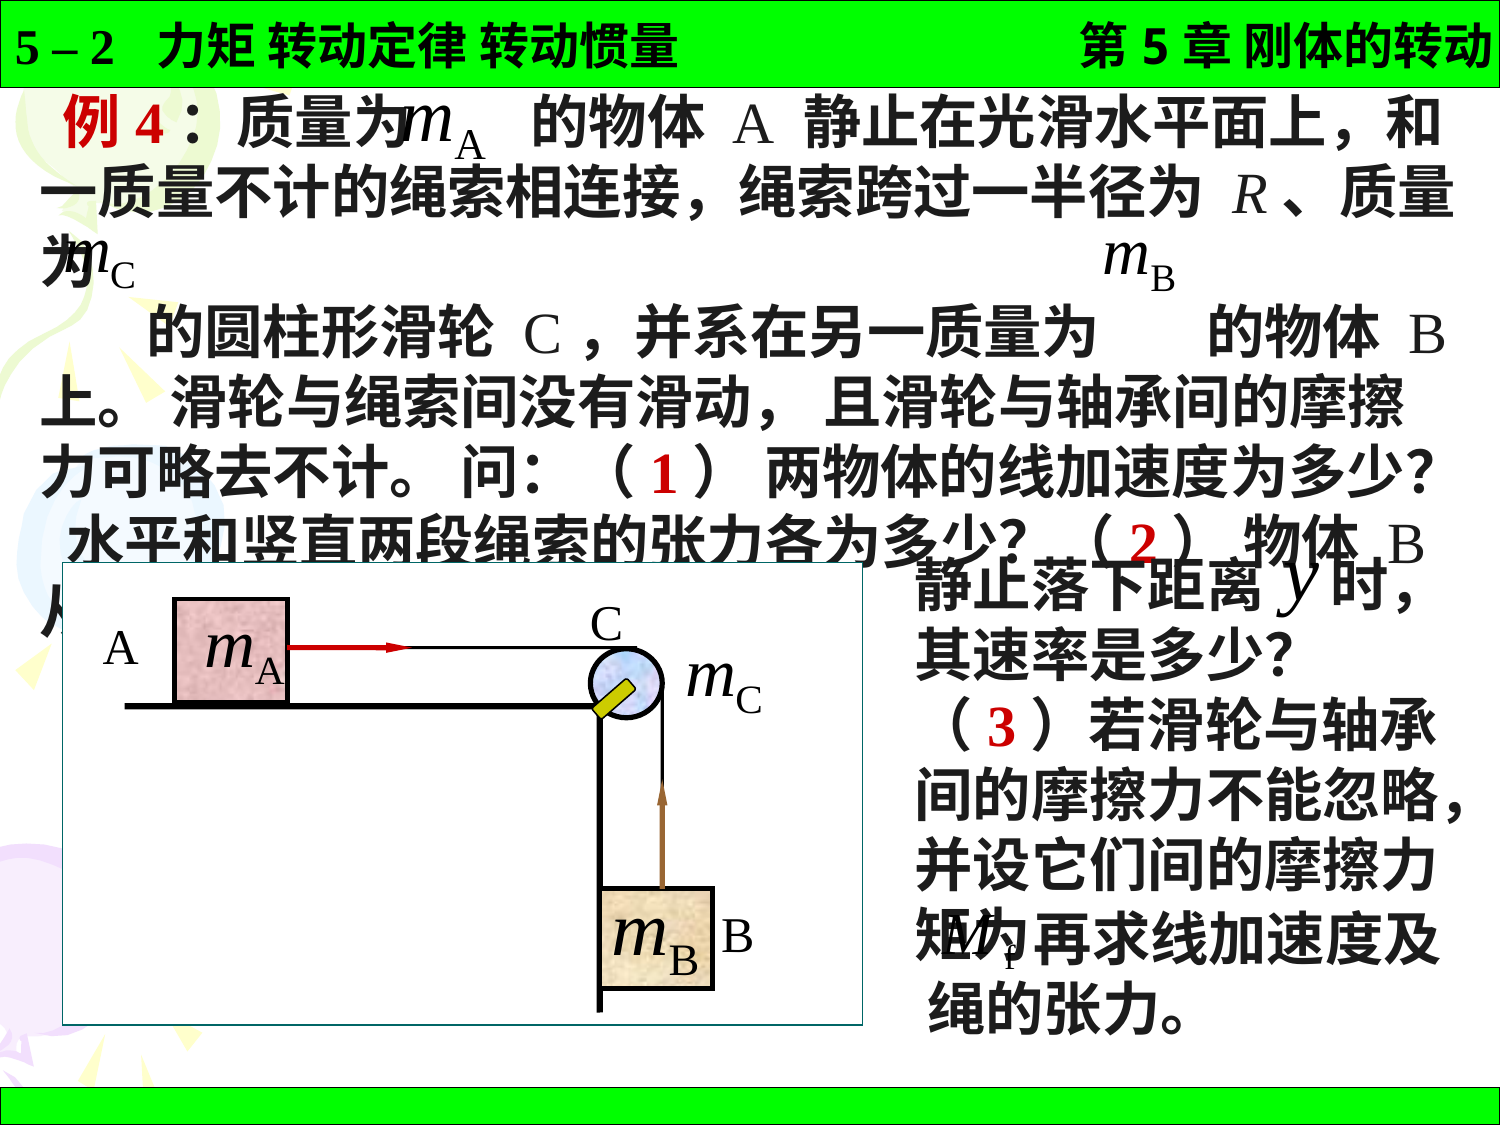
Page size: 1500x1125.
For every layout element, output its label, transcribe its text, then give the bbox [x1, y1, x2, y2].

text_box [937, 902, 1026, 976]
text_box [389, 65, 503, 173]
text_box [359, 534, 466, 560]
text_box 例4：质量为 的物体 A 静止在光滑水平面上，和一质量不计的绳索相连接，绳索跨过一半径为 R、质量为 的圆柱形滑轮 C，并系在另一质量为 的物体 B 上。 滑轮与绳索间没有滑动， 且滑轮与轴承间的摩擦力可略去不计。 问：（1） 两物体的线加速度为多少？ 水平和竖直两段绳索的张力各为多少？（2） 物体 B 从 [24, 78, 1475, 653]
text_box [52, 205, 148, 306]
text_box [62, 562, 863, 1026]
text_box 再求线加速度及绳的张力。 [912, 976, 1500, 1050]
text_box 静止落下距离 时，其速率是多少？（3）若滑轮与轴承间的摩擦力不能忽略，并设它们间的摩擦力矩为 [900, 540, 1500, 976]
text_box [1092, 207, 1188, 303]
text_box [1263, 546, 1338, 635]
